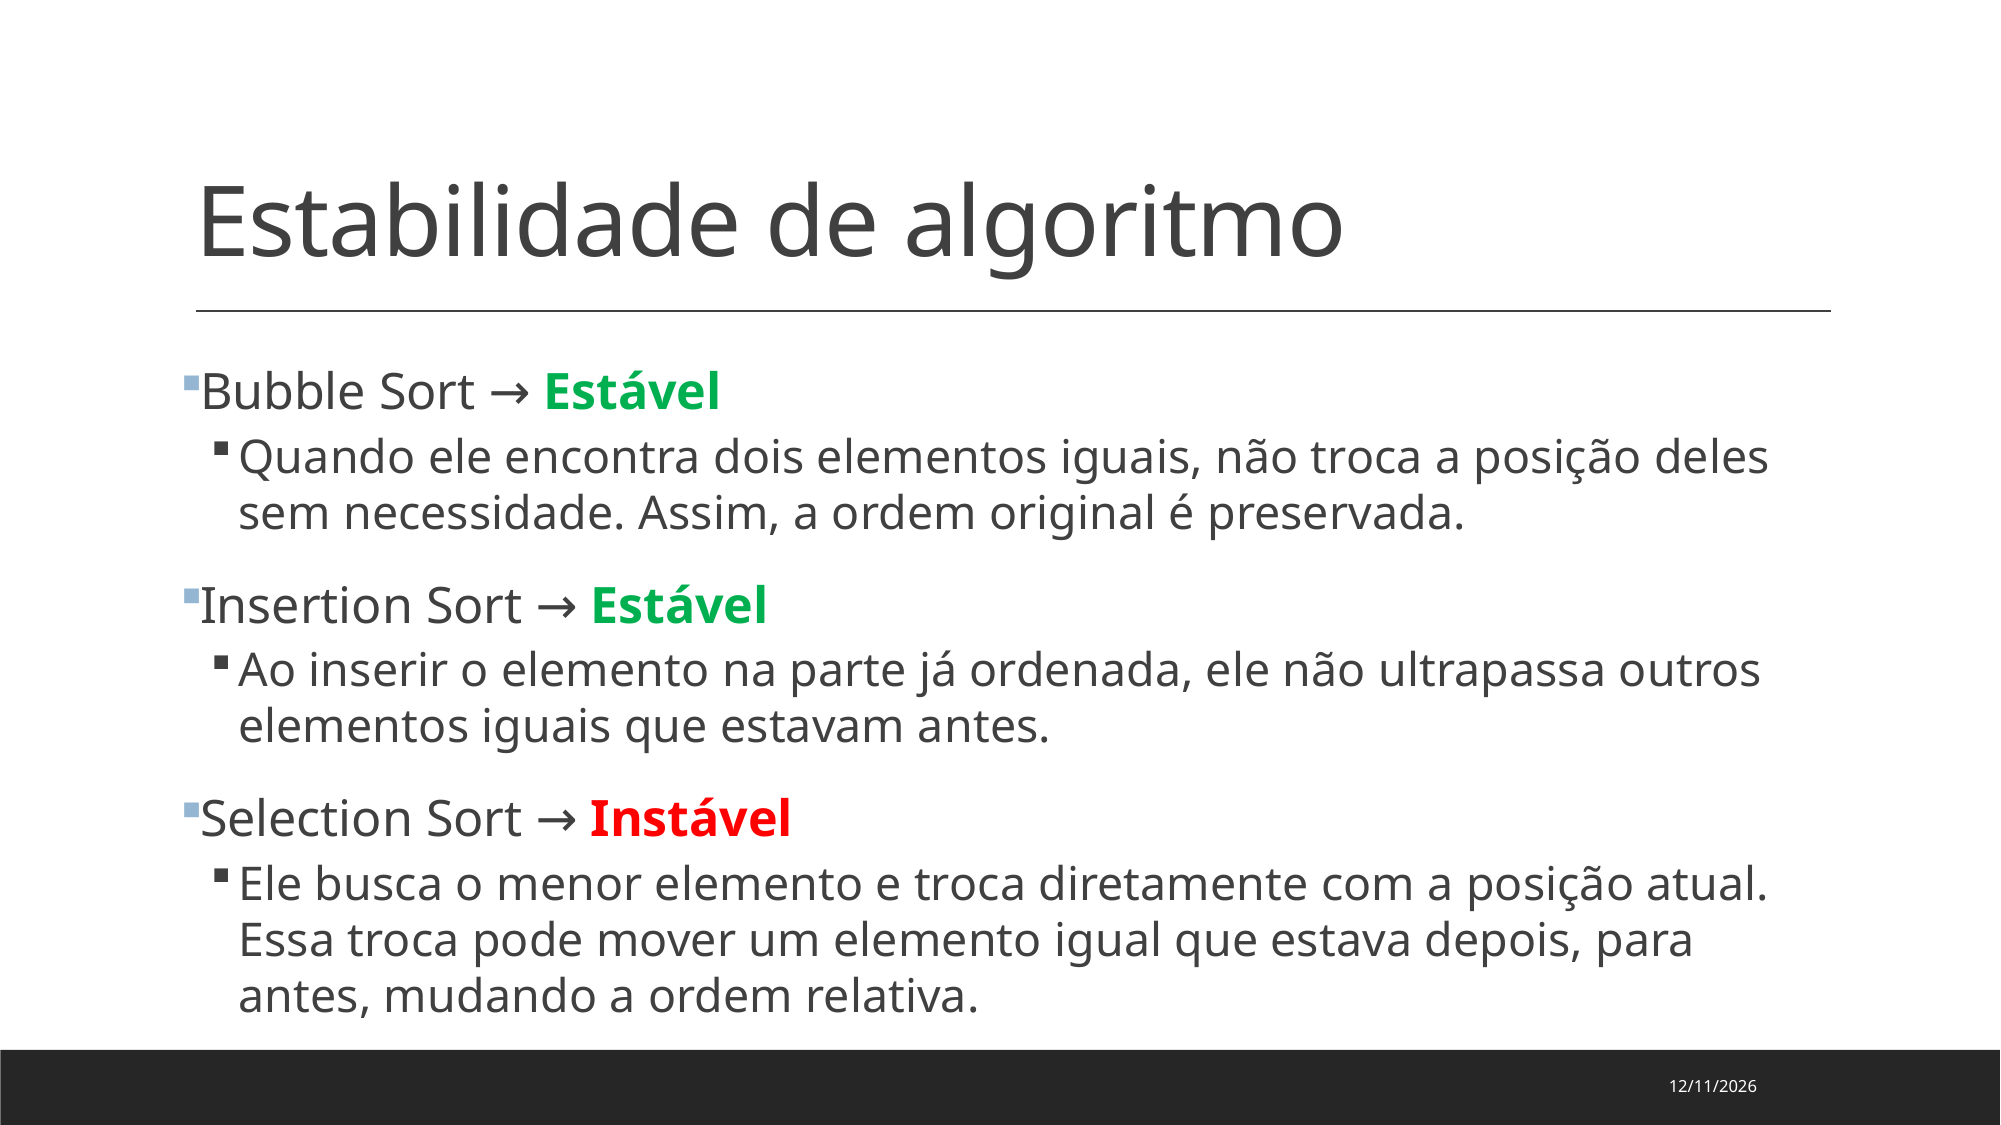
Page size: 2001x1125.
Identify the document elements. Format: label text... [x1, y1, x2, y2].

title Estabilidade de algoritmo [180, 47, 1830, 285]
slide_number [1348, 1057, 1773, 1118]
list Bubble Sort → Estável Quando ele encontra dois elementos iguais, não troca a posição deles sem necessidade. Assim, a ordem original é preservada. Insertion Sort → Estável Ao inserir o elemento na parte já ordenada, ele não ultrapassa outros elementos iguais que estavam antes. Selection Sort → Instável Ele busca o menor elemento e troca diretamente com a posição atual. Essa troca pode mover um elemento igual que estava depois, para antes, mudando a ordem relativa. [180, 345, 1830, 1032]
